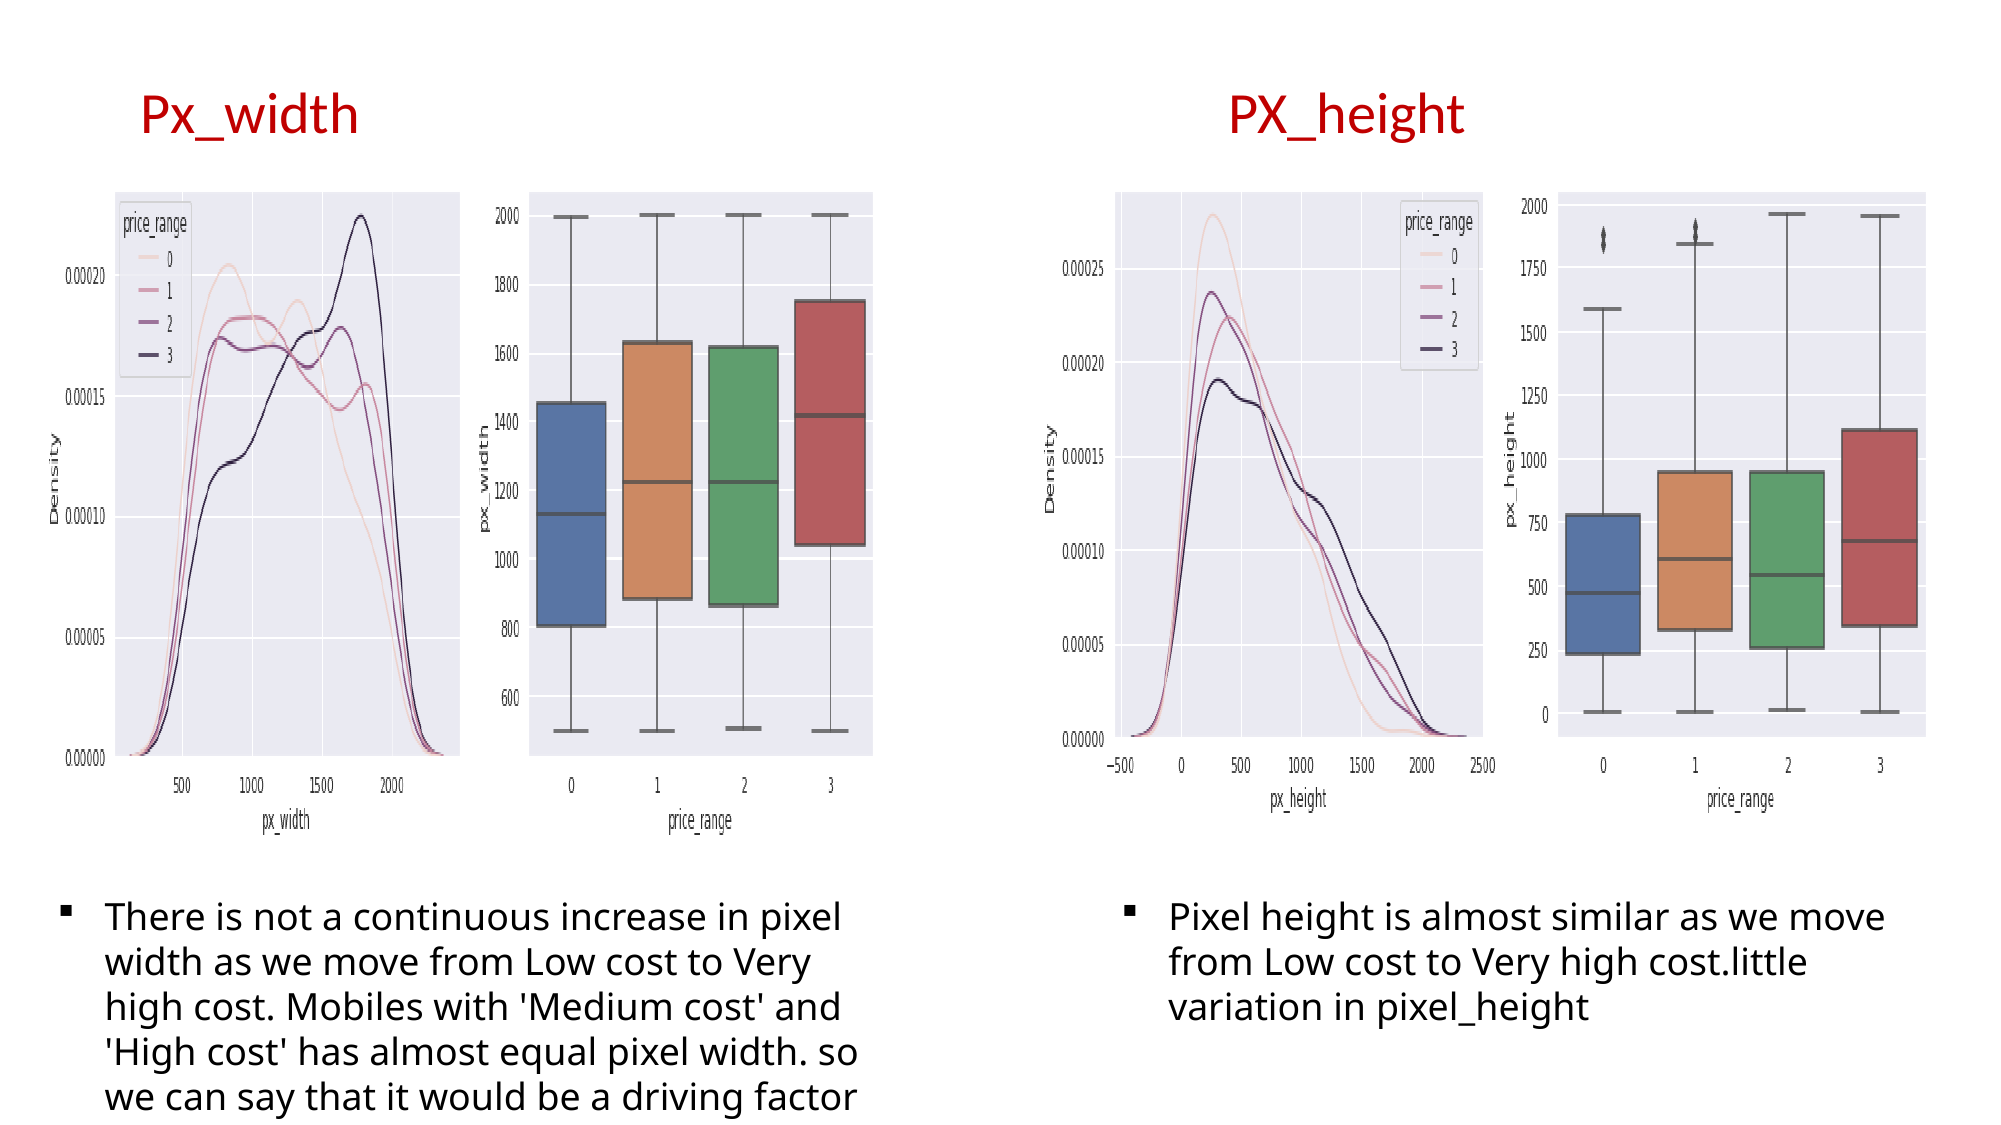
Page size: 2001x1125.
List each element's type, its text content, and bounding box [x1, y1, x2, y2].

picture [1037, 176, 1932, 826]
text_box Pixel height is almost similar as we move from Low cost to Very high cost.little variation in pixel_height [1106, 885, 1917, 1036]
text_box There is not a continuous increase in pixel width as we move from Low cost to Very high cost. Mobiles with 'Medium cost' and 'High cost' has almost equal pixel width. so we can say that it would be a driving factor in deciding price_range [42, 885, 879, 1125]
picture [42, 176, 879, 848]
text_box PX_height [1213, 67, 1716, 153]
text_box Px_width [125, 67, 606, 153]
